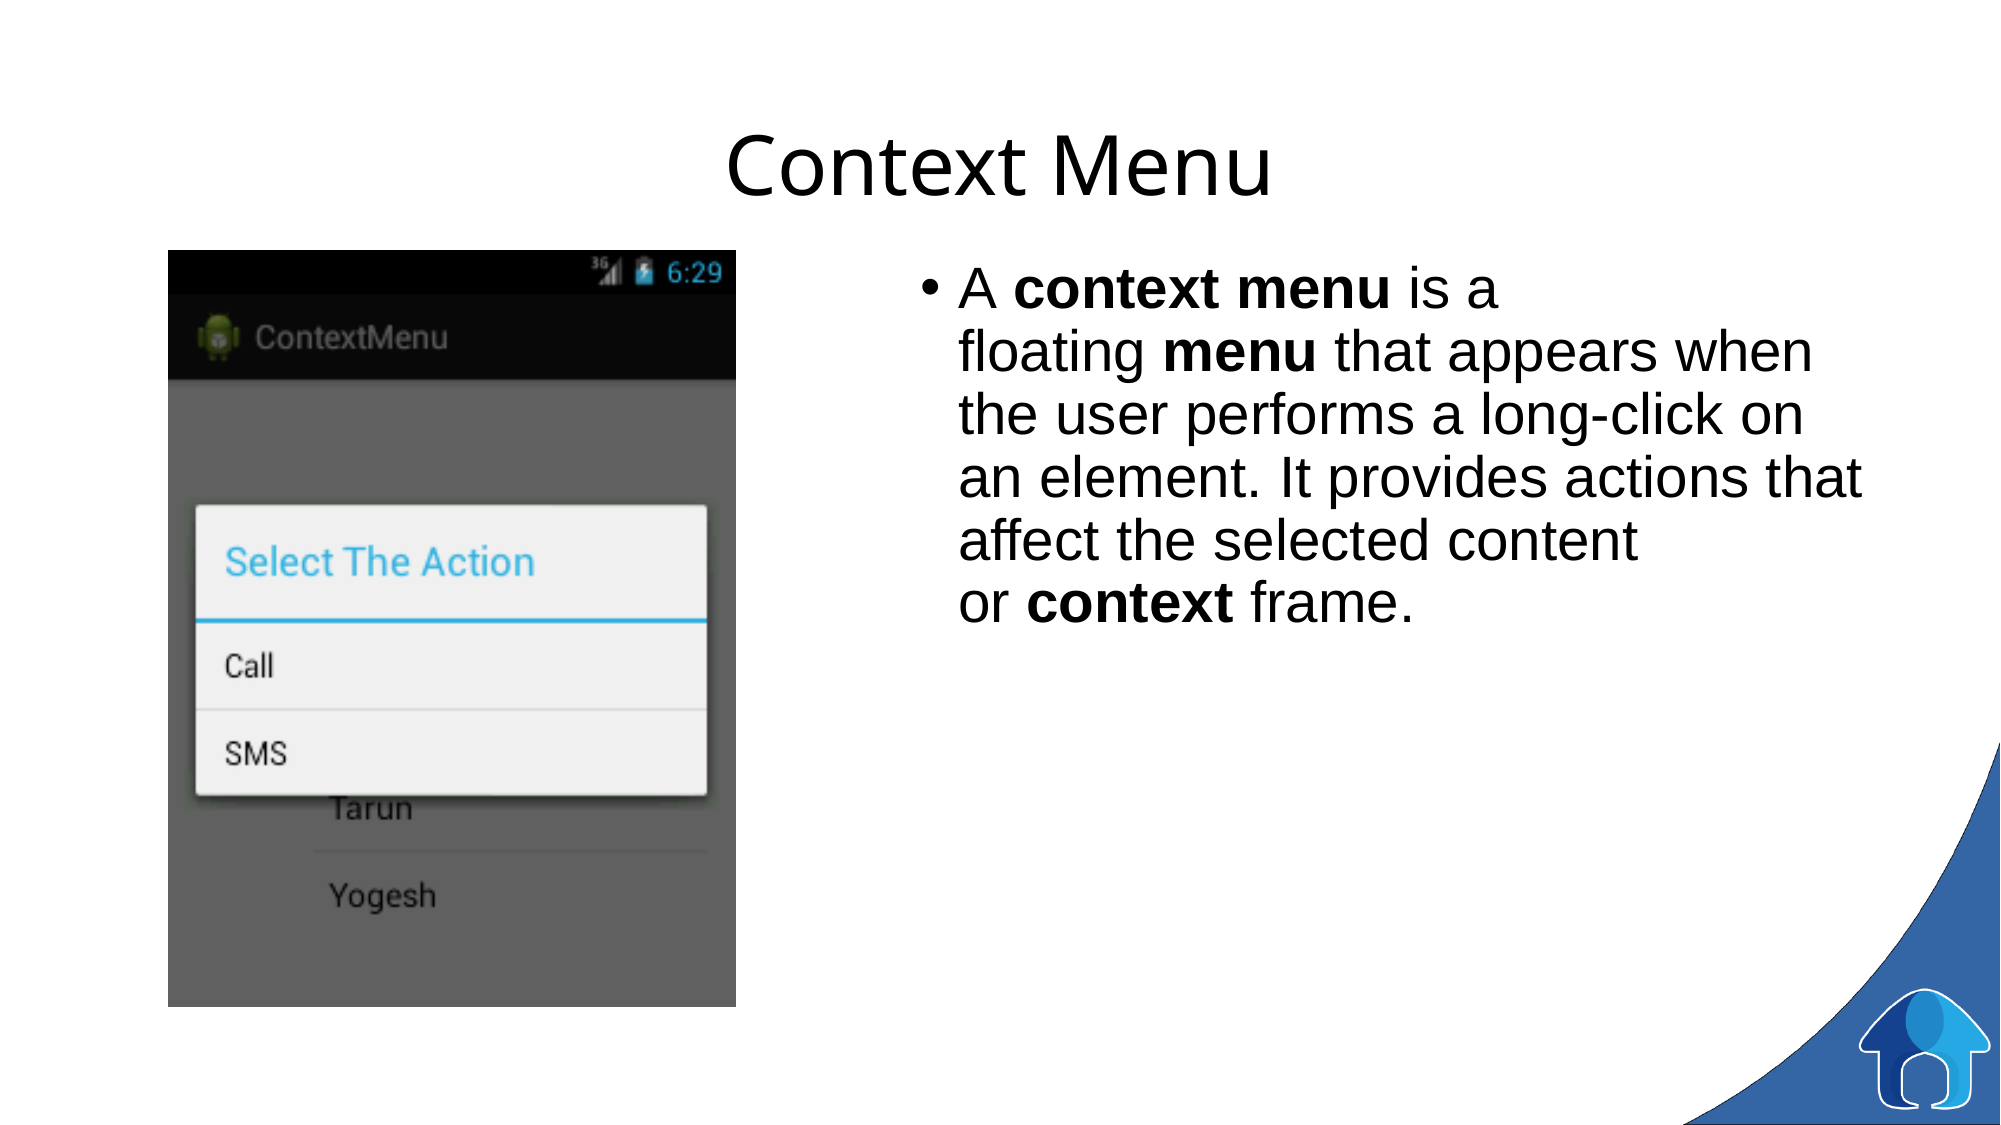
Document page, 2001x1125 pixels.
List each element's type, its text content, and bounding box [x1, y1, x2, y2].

title Context Menu [137, 59, 1863, 278]
picture [1683, 723, 2000, 1125]
list A context menu is a floating menu that appears when the user performs a long-click on an element. It provides actions that affect the selected content or context frame. [905, 251, 1898, 992]
picture [168, 250, 736, 1007]
